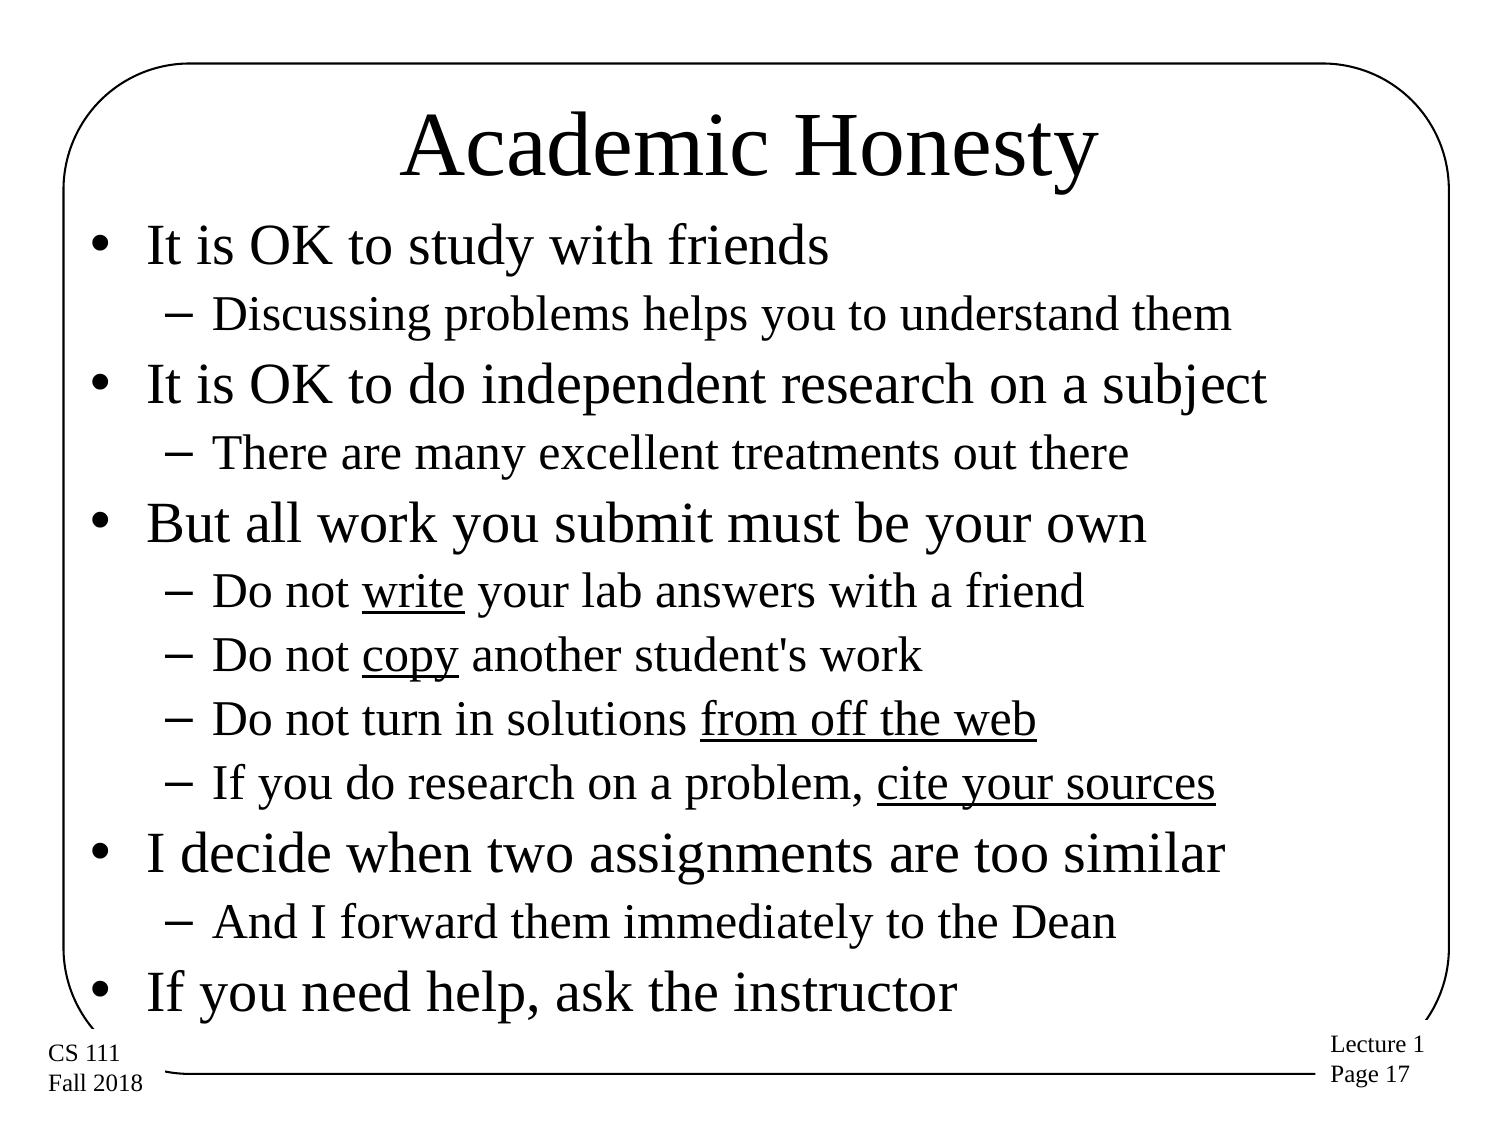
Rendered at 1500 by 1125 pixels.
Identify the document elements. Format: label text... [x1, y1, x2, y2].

title Academic Honesty [74, 44, 1426, 206]
list It is OK to study with friends Discussing problems helps you to understand them It is OK to do independent research on a subject There are many excellent treatments out there But all work you submit must be your own Do not write your lab answers with a friend Do not copy another student's work Do not turn in solutions from off the web If you do research on a problem, cite your sources I decide when two assignments are too similar And I forward them immediately to the Dean If you need help, ask the instructor [74, 206, 1426, 950]
